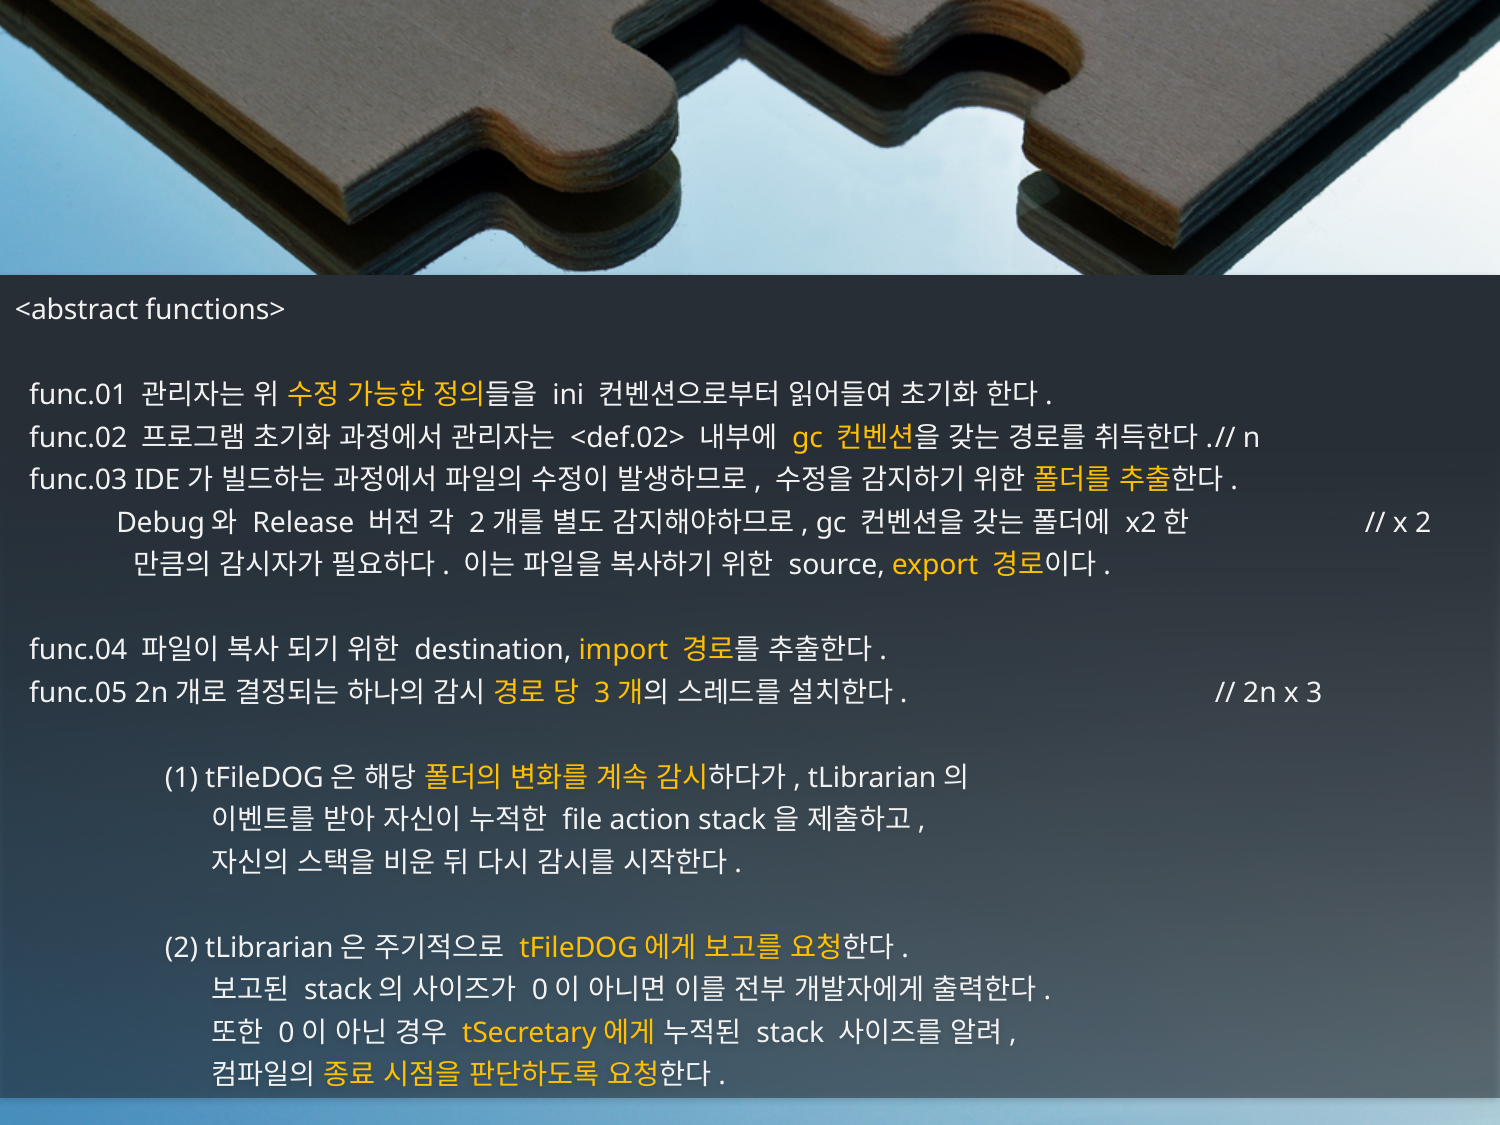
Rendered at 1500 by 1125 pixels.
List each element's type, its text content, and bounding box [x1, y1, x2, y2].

picture [0, 1098, 1500, 1125]
picture [0, 0, 1500, 275]
text_box <abstract functions> func.01 관리자는 위 수정 가능한 정의들을 ini 컨벤션으로부터 읽어들여 초기화 한다. func.02 프로그램 초기화 과정에서 관리자는 <def.02> 내부에 gc 컨벤션을 갖는 경로를 취득한다. // n func.03 IDE가 빌드하는 과정에서 파일의 수정이 발생하므로, 수정을 감지하기 위한 폴더를 추출한다. Debug와 Release 버전 각 2개를 별도 감지해야하므로, gc 컨벤션을 갖는 폴더에 x2한 // x 2 만큼의 감시자가 필요하다. 이는 파일을 복사하기 위한 source, export 경로이다. func.04 파일이 복사 되기 위한 destination, import 경로를 추출한다. func.05 2n개로 결정되는 하나의 감시 경로 당 3개의 스레드를 설치한다. // 2n x 3 (1) tFileDOG은 해당 폴더의 변화를 계속 감시하다가, tLibrarian의 이벤트를 받아 자신이 누적한 file action stack을 제출하고, 자신의 스택을 비운 뒤 다시 감시를 시작한다. (2) tLibrarian은 주기적으로 tFileDOG에게 보고를 요청한다. 보고된 stack의 사이즈가 0이 아니면 이를 전부 개발자에게 출력한다. 또한 0이 아닌 경우 tSecretary에게 누적된 stack 사이즈를 알려, 컴파일의 종료 시점을 판단하도록 요청한다. [0, 275, 1500, 1098]
